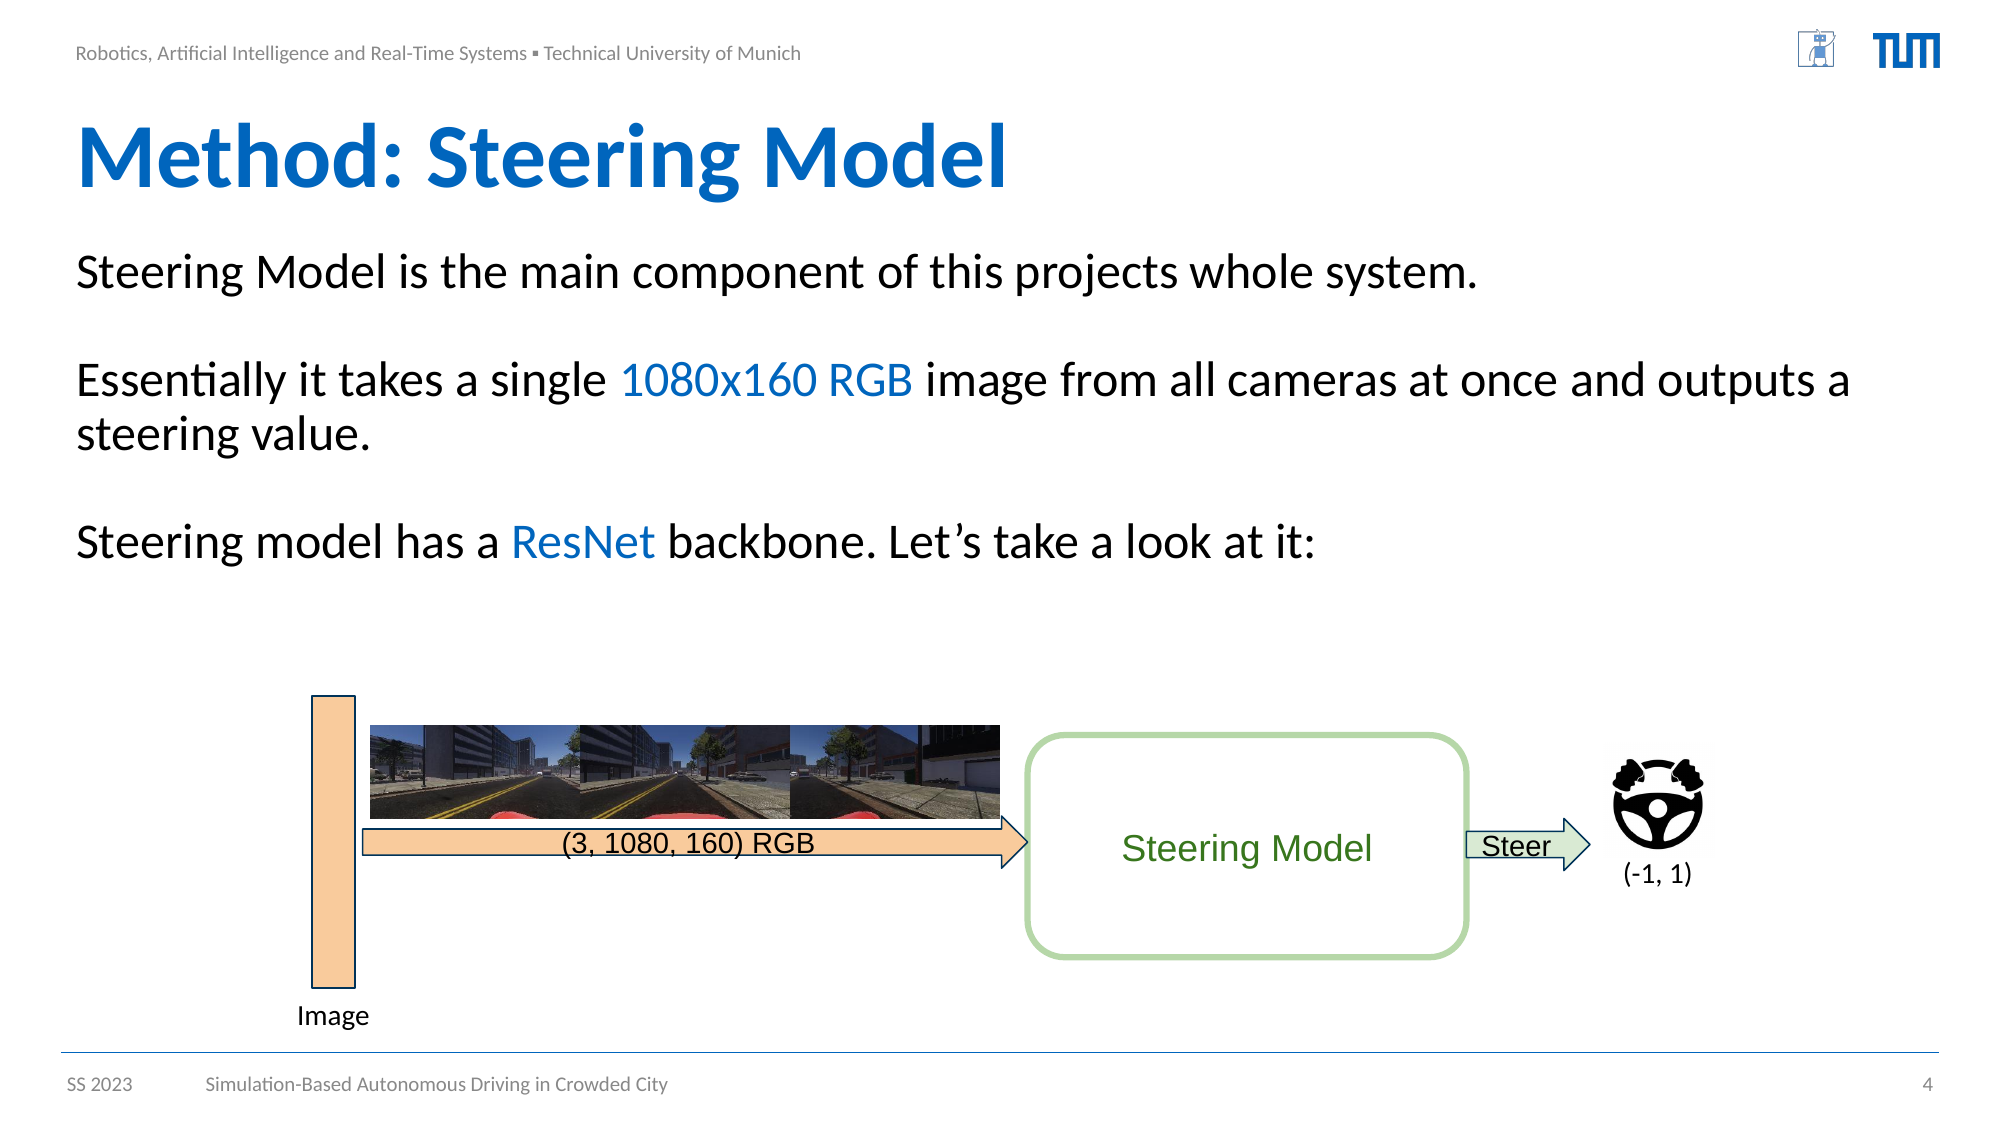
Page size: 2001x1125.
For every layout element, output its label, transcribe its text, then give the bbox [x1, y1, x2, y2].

text_box Image [274, 981, 393, 1046]
slide_number ‹#› [1850, 1065, 1940, 1101]
text_box Steer [1466, 818, 1590, 871]
text_box (-1, 1) [1590, 839, 1726, 905]
title Method: Steering Model [60, 102, 1940, 214]
text_box Steering Model [1027, 735, 1467, 958]
footer Simulation-Based Autonomous Driving in Crowded City [190, 1065, 1482, 1101]
list Steering Model is the main component of this projects whole system. Essentially it takes a single 1080x160 RGB image from all cameras at once and outputs a steering value. Steering model has a ResNet backbone. Let’s take a look at it: [60, 237, 1940, 662]
text_box [312, 696, 355, 981]
picture [370, 724, 1000, 819]
picture [1873, 33, 1940, 68]
text_box (3, 1080, 160) RGB [362, 818, 1028, 869]
picture [1798, 29, 1836, 71]
slide_number SS 2023 [61, 1065, 173, 1101]
picture [1603, 742, 1715, 858]
